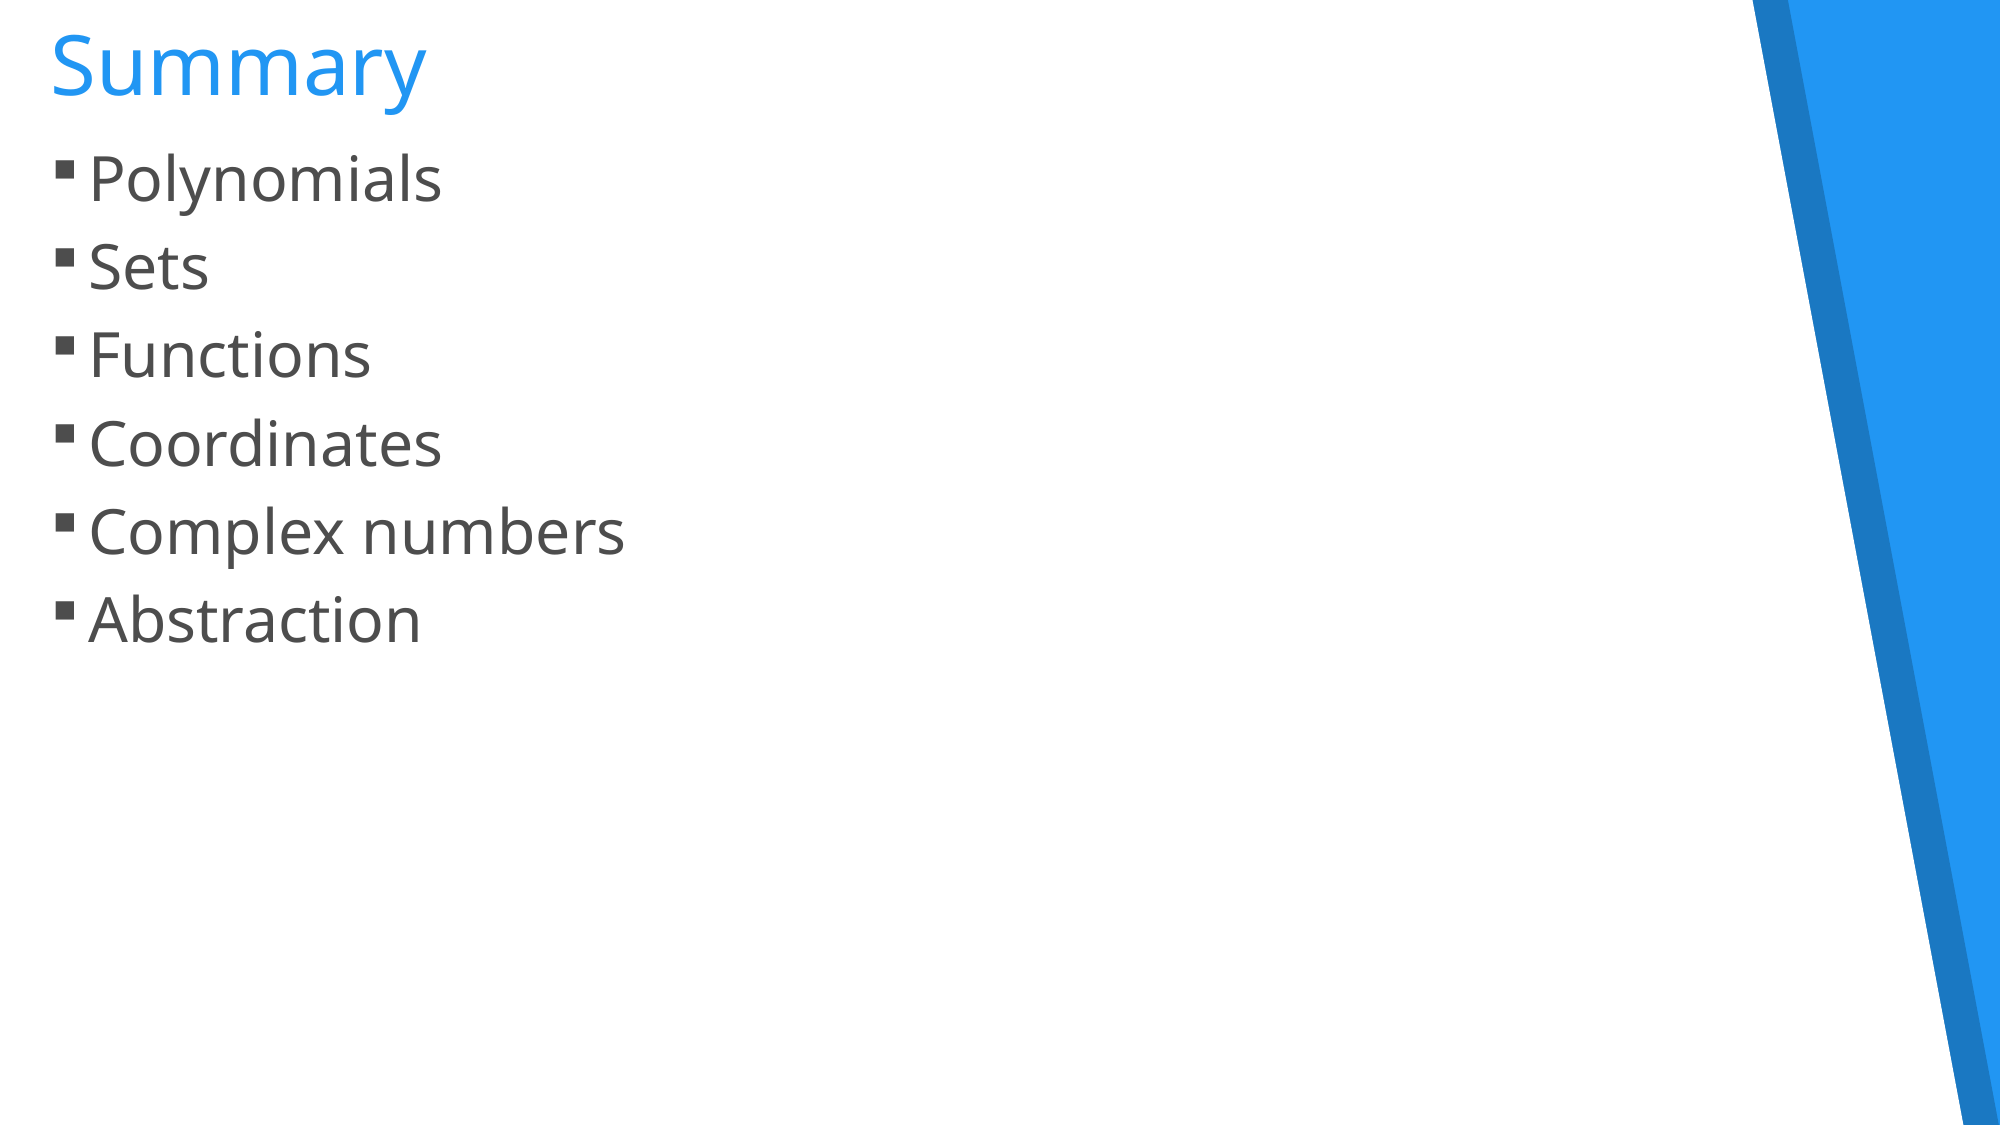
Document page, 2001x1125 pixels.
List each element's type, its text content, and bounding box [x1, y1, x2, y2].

text_box Summary [35, 0, 1959, 137]
text_box Polynomials Sets Functions Coordinates Complex numbers Abstraction [35, 139, 1959, 1103]
